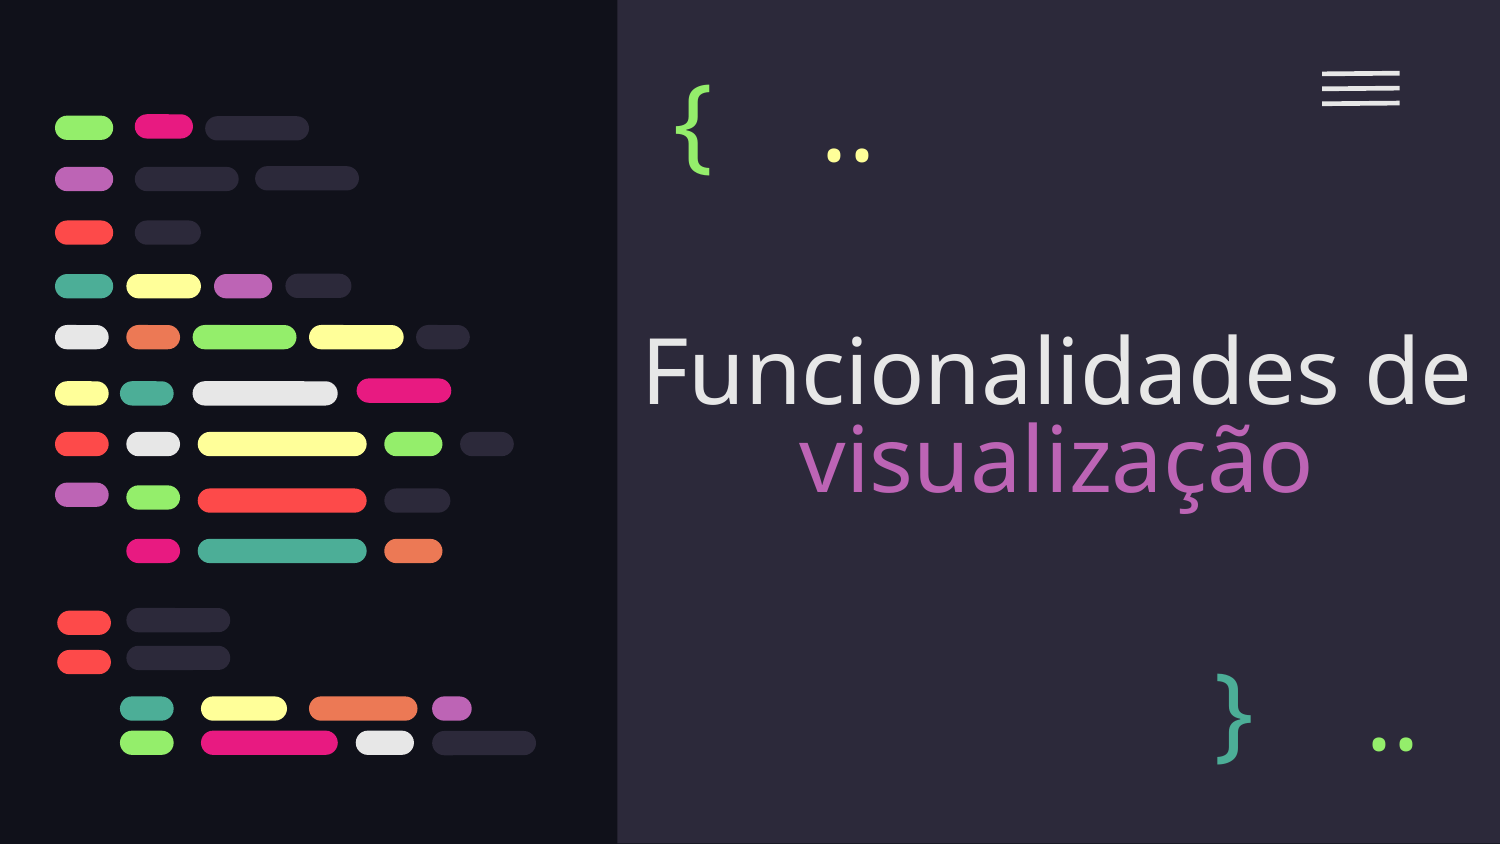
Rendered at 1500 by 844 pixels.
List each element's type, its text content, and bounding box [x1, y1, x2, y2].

text_box .. [1275, 664, 1436, 754]
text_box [54, 113, 537, 756]
text_box .. [731, 75, 892, 166]
title Funcionalidades de visualização [614, 214, 1500, 630]
text_box { [658, 40, 775, 183]
text_box } [1199, 629, 1285, 754]
